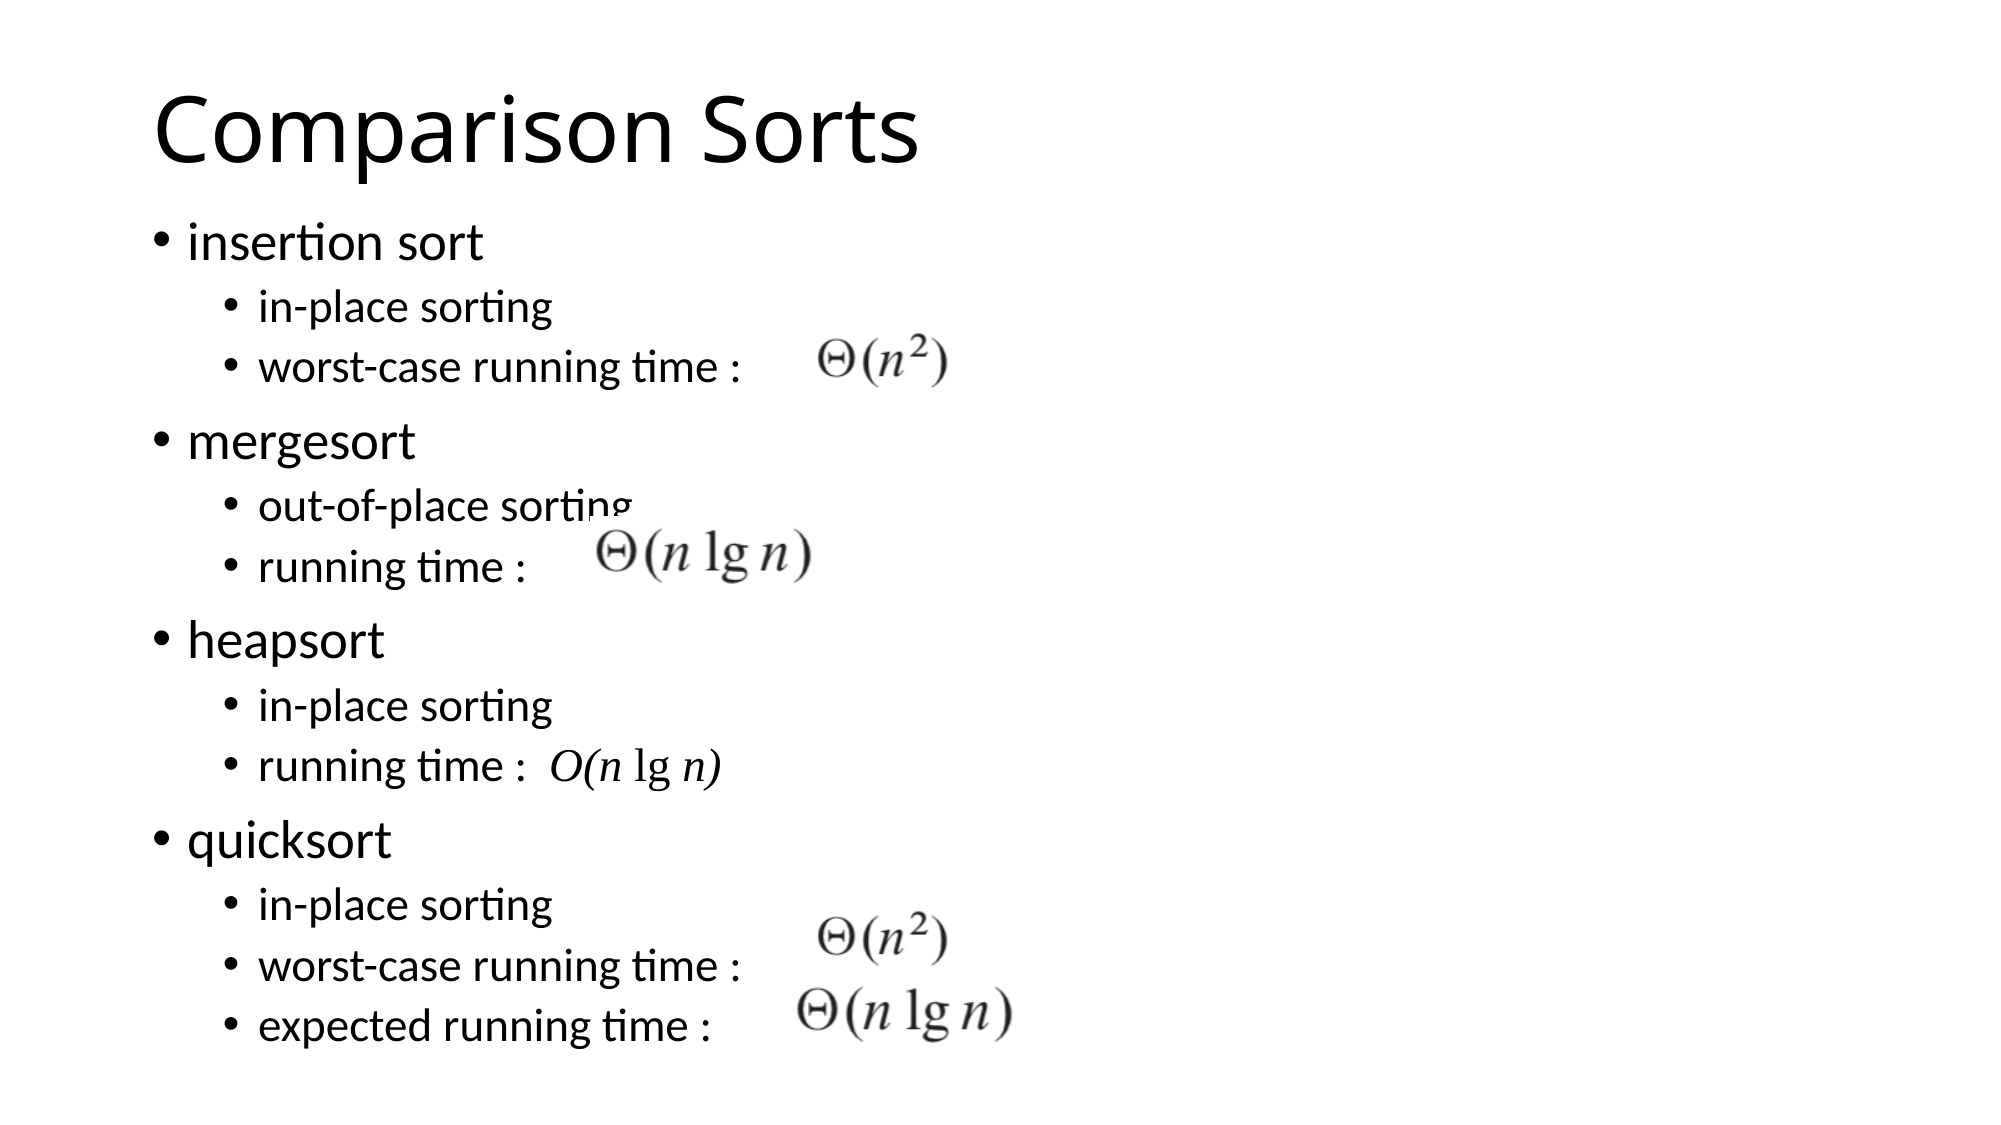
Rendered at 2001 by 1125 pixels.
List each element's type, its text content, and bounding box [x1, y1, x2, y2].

list insertion sort in-place sorting worst-case running time : mergesort out-of-place sorting running time : heapsort in-place sorting running time : O(n lg n) quicksort in-place sorting worst-case running time : expected running time : [137, 205, 1863, 1066]
picture [812, 325, 954, 398]
picture [590, 516, 813, 592]
picture [791, 903, 1014, 1051]
title Comparison Sorts [137, 59, 1863, 205]
